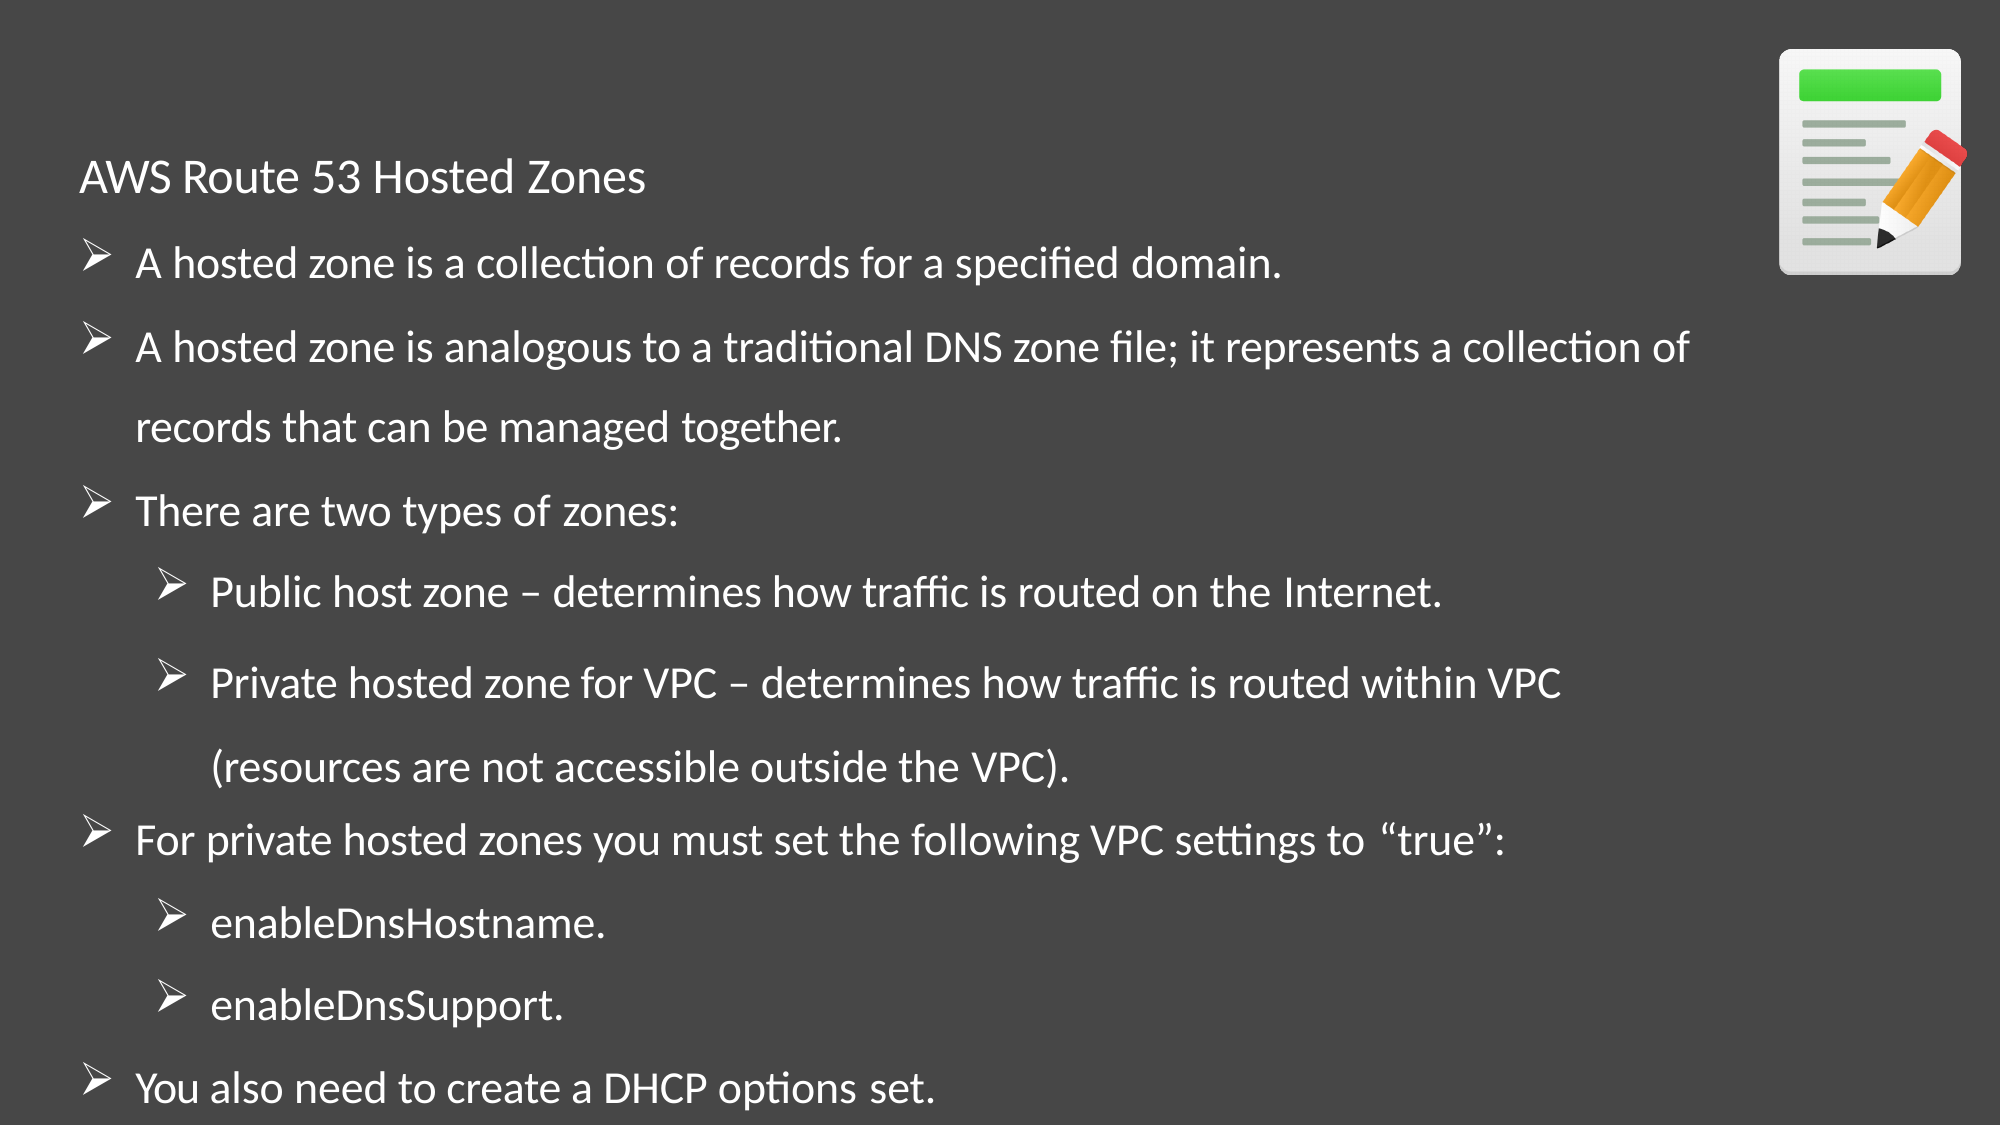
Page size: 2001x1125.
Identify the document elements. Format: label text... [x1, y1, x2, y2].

text_box AWS Route 53 Hosted Zones A hosted zone is a collection of records for a specified domain. A hosted zone is analogous to a traditional DNS zone file; it represents a collection of records that can be managed together. There are two types of zones: Public host zone – determines how traffic is routed on the Internet. Private hosted zone for VPC – determines how traffic is routed within VPC (resources are not accessible outside the VPC). For private hosted zones you must set the following VPC settings to “true”: enableDnsHostname. enableDnsSupport. You also need to create a DHCP options set. [77, 109, 1711, 1113]
text_box [1759, 48, 1987, 276]
